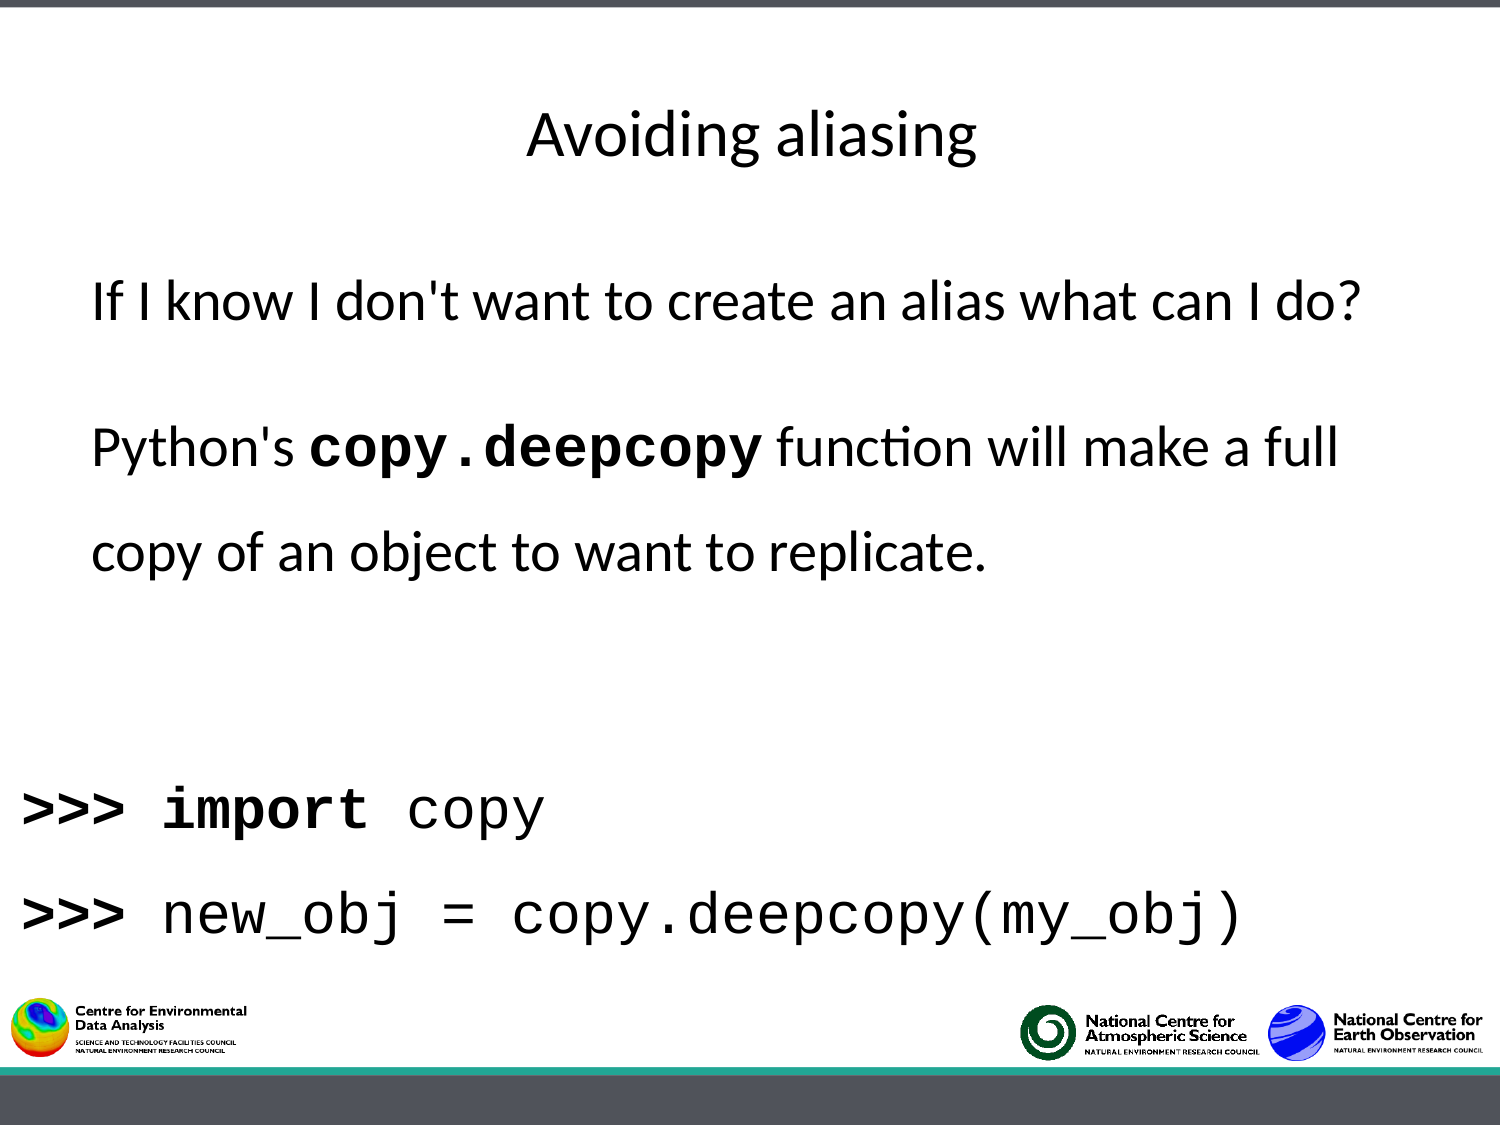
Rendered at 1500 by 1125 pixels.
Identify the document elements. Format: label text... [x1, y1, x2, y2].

title Avoiding aliasing [61, 62, 1443, 207]
text_box >>> import copy >>> new_obj = copy.deepcopy(my_obj) [6, 727, 1411, 953]
picture [0, 0, 1500, 1125]
text_box If I know I don't want to create an alias what can I do? Python's copy.deepcopy function will make a full copy of an object to want to replicate. [76, 219, 1459, 591]
